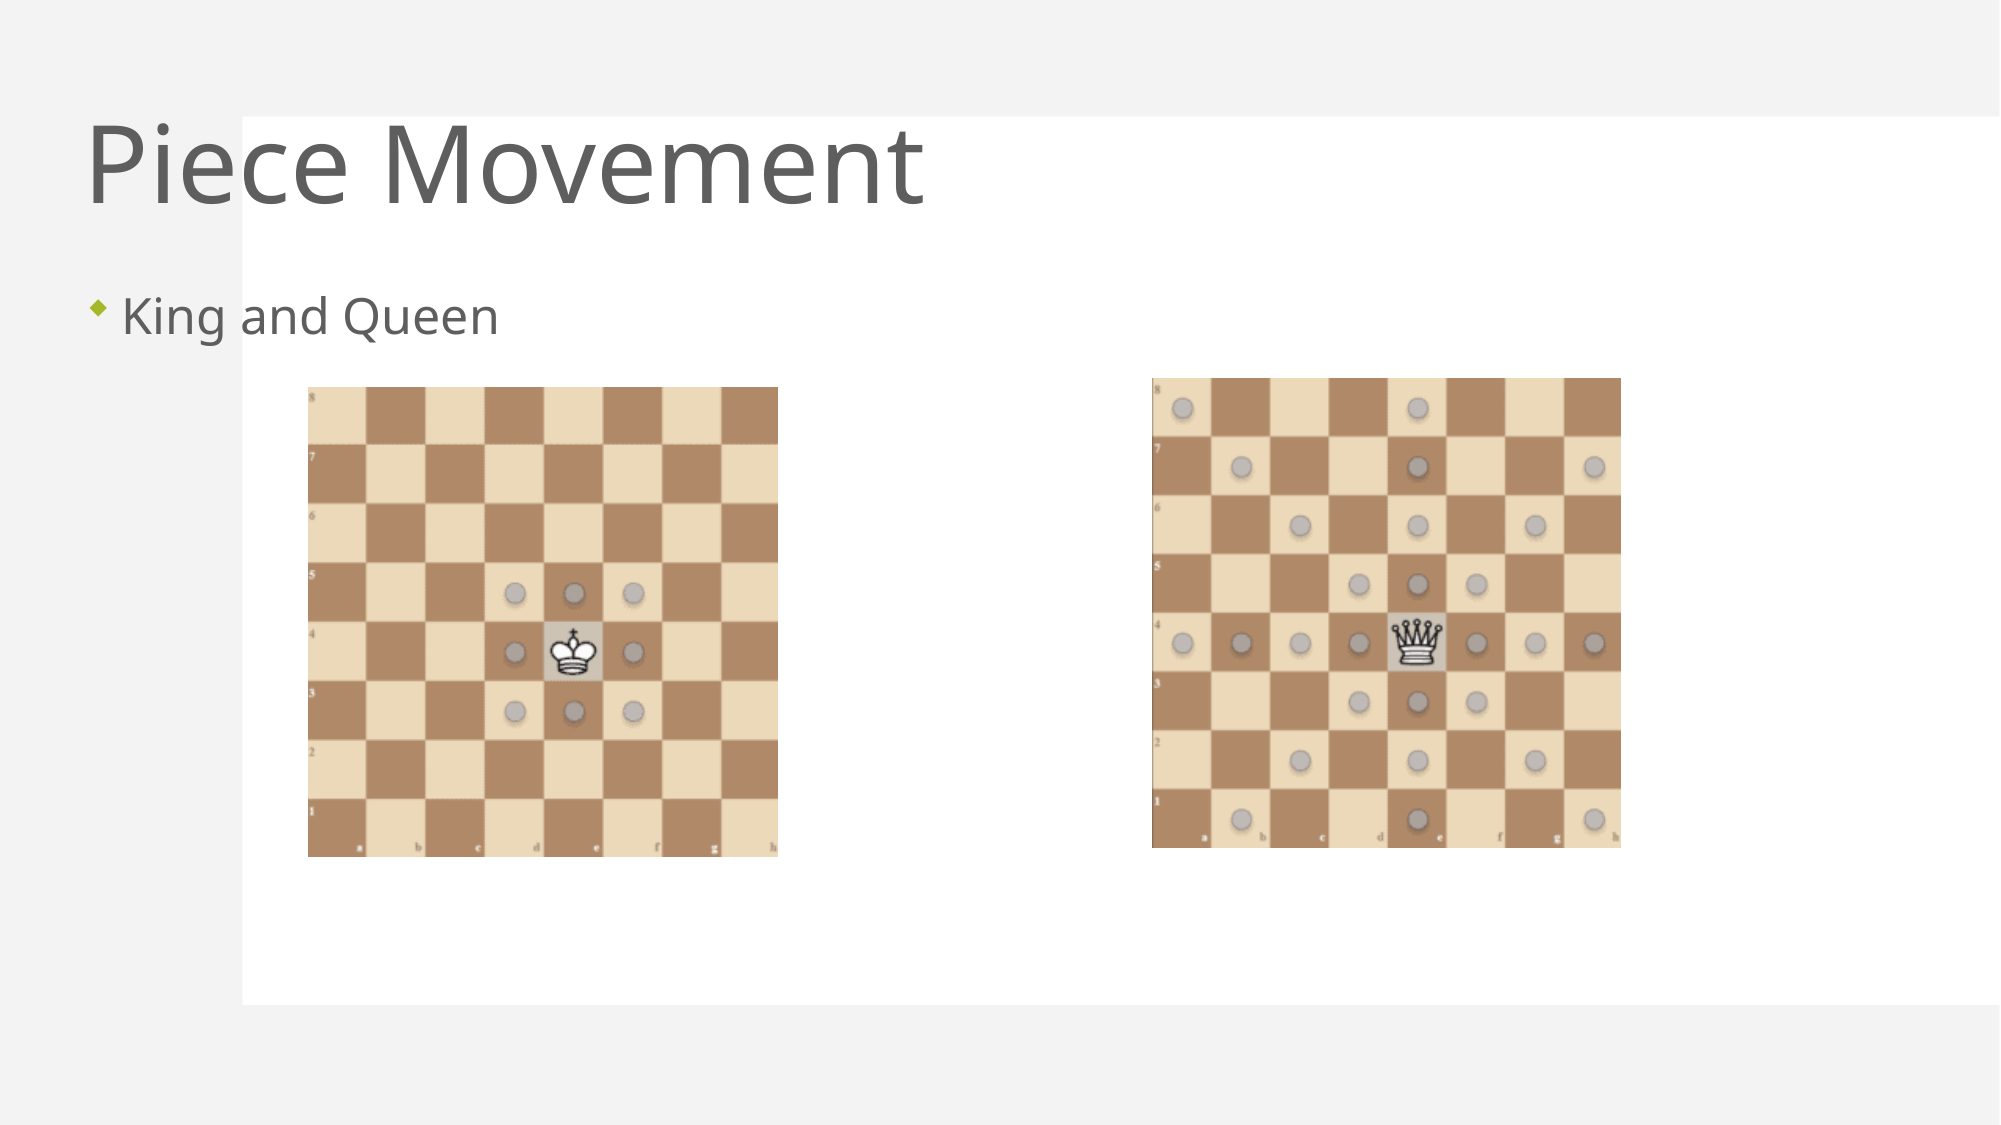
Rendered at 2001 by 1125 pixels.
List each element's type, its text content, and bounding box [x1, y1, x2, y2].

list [308, 387, 778, 857]
picture [1152, 378, 1621, 848]
text_box King and Queen [68, 277, 1799, 968]
title Piece Movement [68, 59, 1799, 277]
